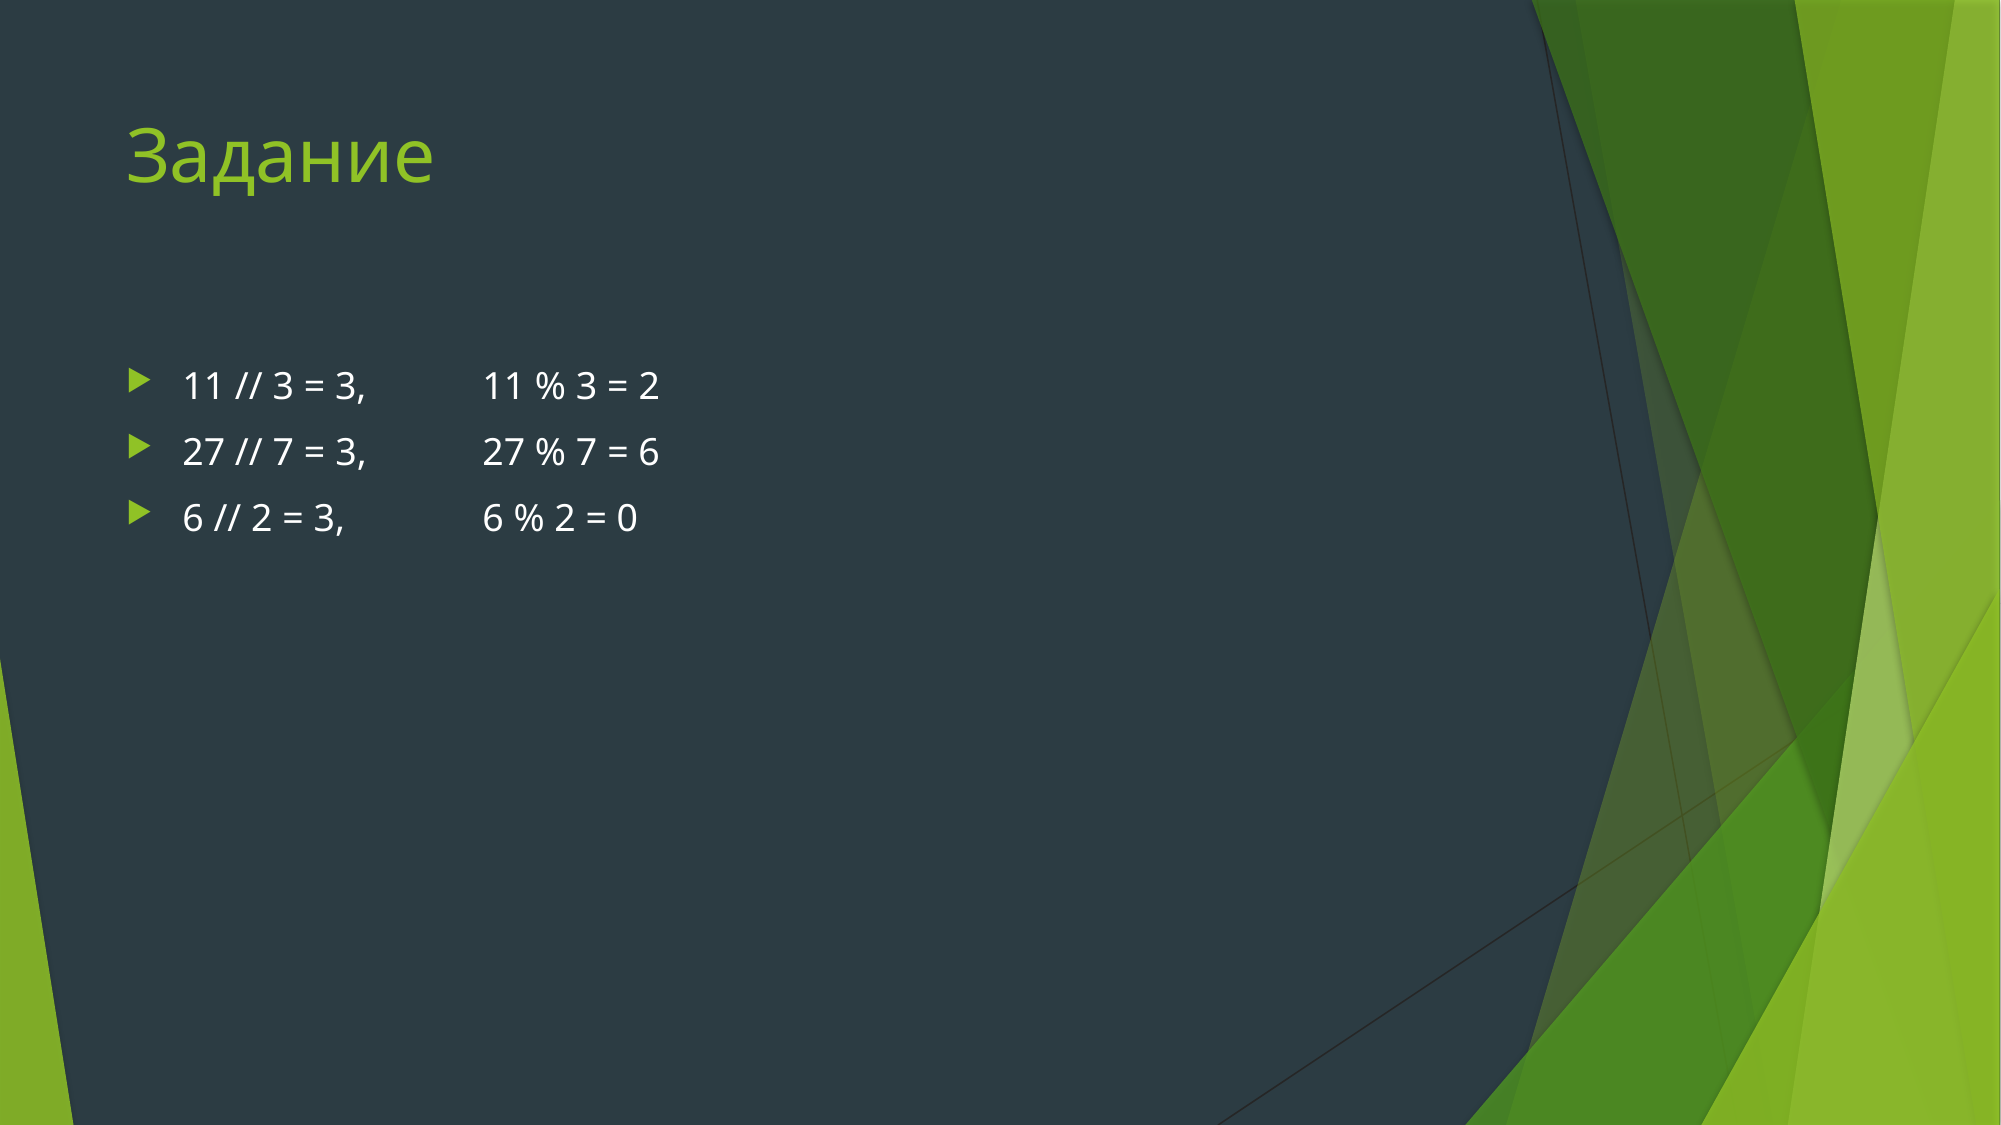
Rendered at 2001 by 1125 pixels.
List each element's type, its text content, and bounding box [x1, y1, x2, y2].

title Задание [111, 99, 1522, 231]
list 11 // 3 = 3, 11 % 3 = 2 27 // 7 = 3, 27 % 7 = 6 6 // 2 = 3, 6 % 2 = 0 [111, 354, 1522, 992]
